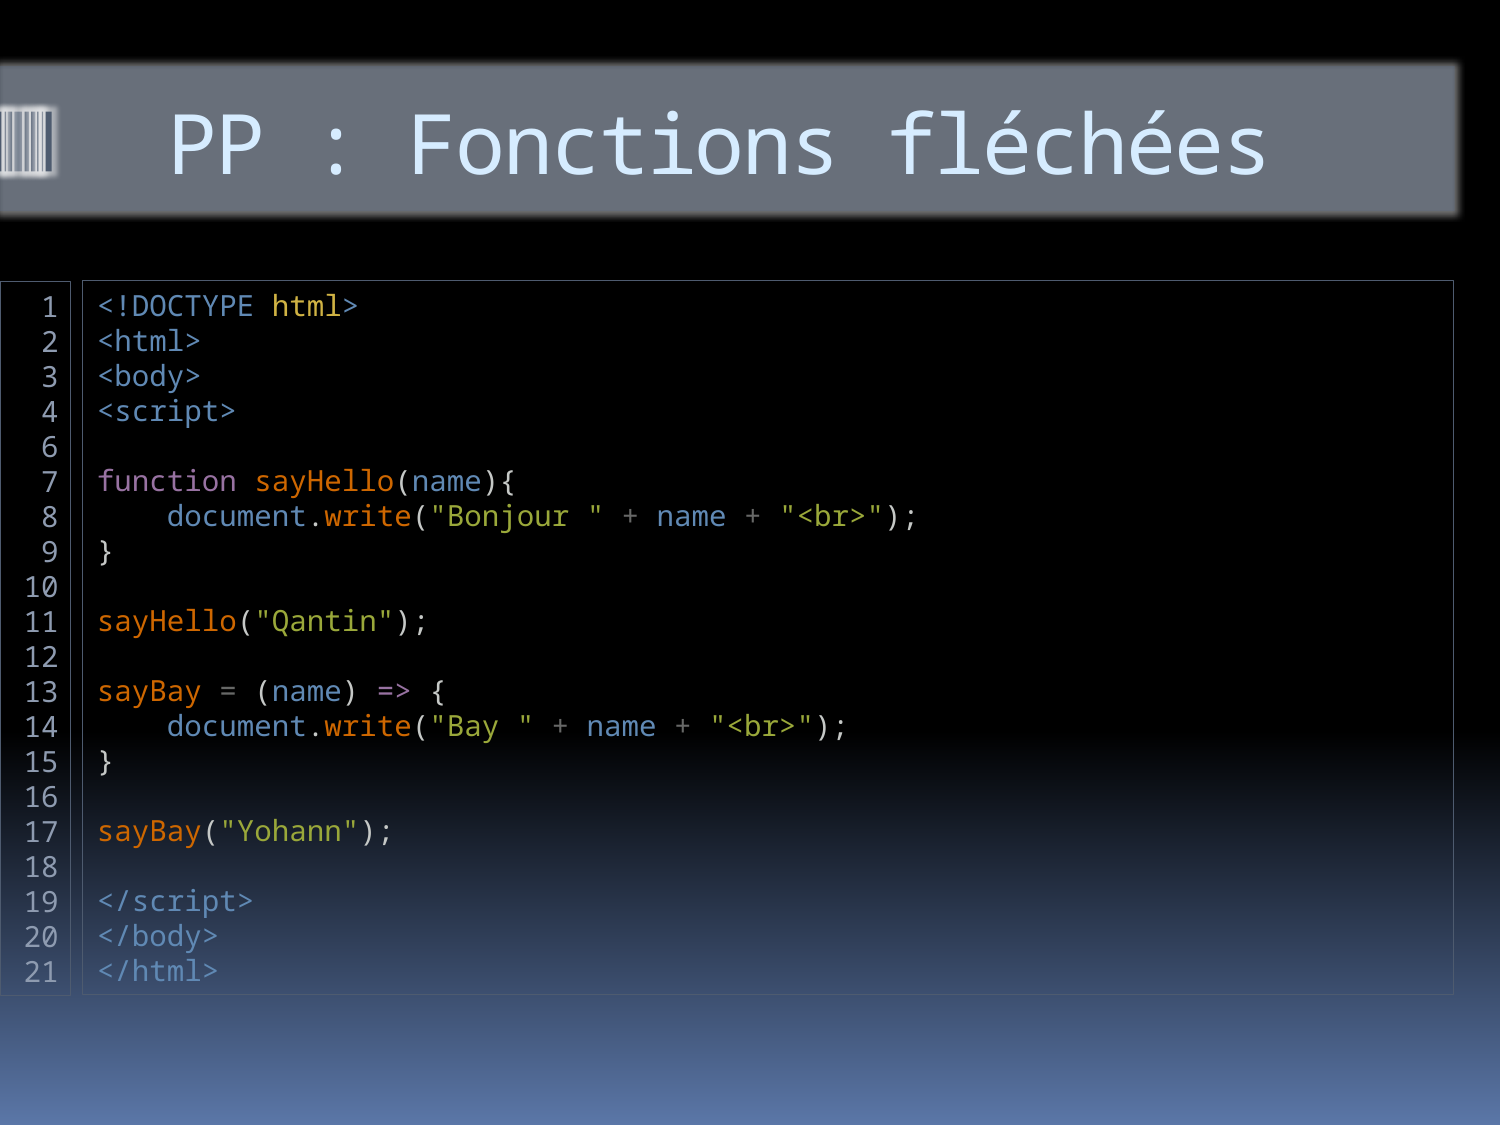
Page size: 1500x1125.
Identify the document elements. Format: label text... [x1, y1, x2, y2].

text_box <!DOCTYPE html> <html> <body> <script> function sayHello(name){ document.write("Bonjour " + name + "<br>"); } sayHello("Qantin"); sayBay = (name) => { document.write("Bay " + name + "<br>"); } sayBay("Yohann"); </script> </body> </html> [82, 280, 1454, 995]
text_box 1 2 3 4 6 7 8 9 10 11 12 13 14 15 16 17 18 19 20 21 [0, 281, 71, 996]
title PP : Fonctions fléchées [82, 83, 1358, 234]
